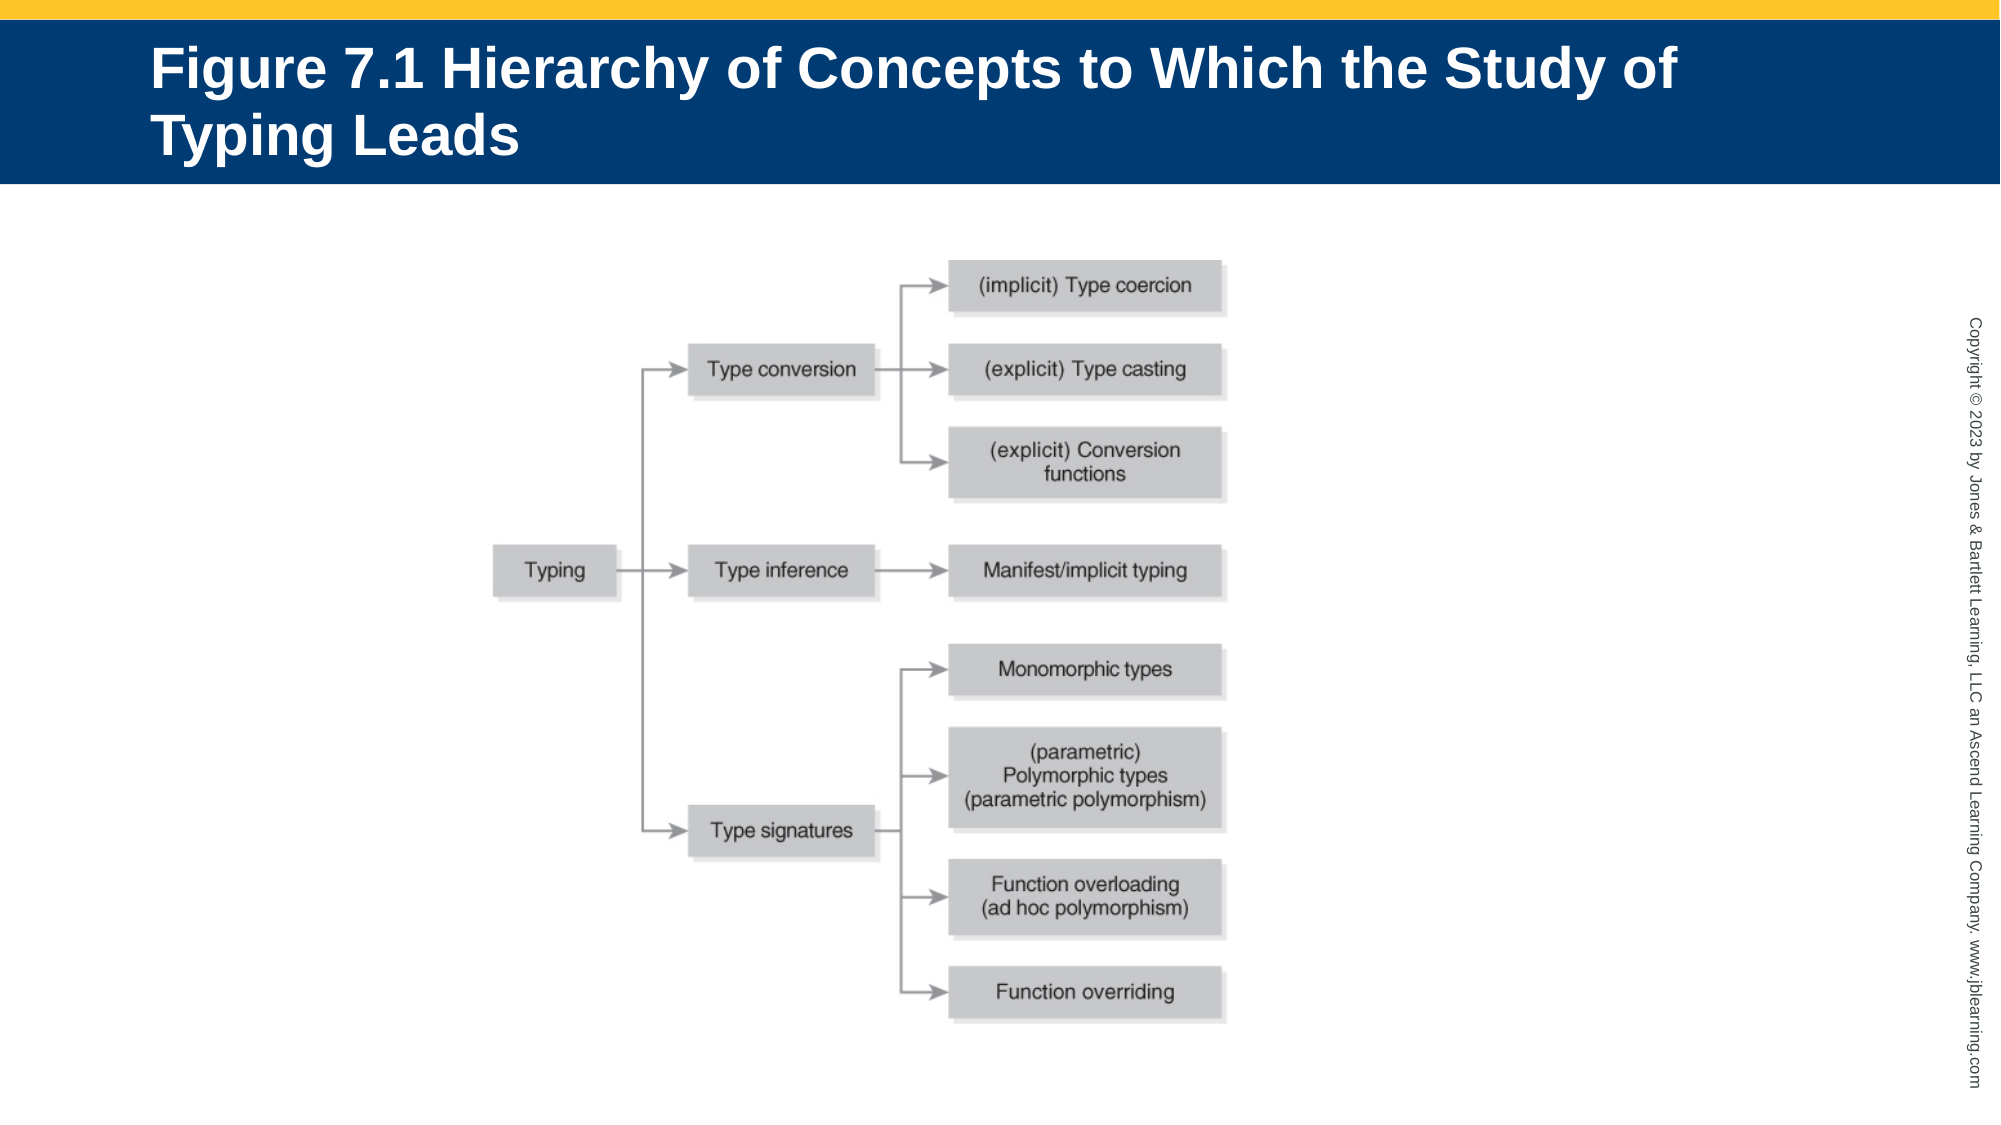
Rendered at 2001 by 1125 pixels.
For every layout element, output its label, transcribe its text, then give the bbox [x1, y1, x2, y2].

title Figure 7.1 Hierarchy of Concepts to Which the Study of Typing Leads [0, 19, 2000, 185]
picture [492, 260, 1228, 1024]
